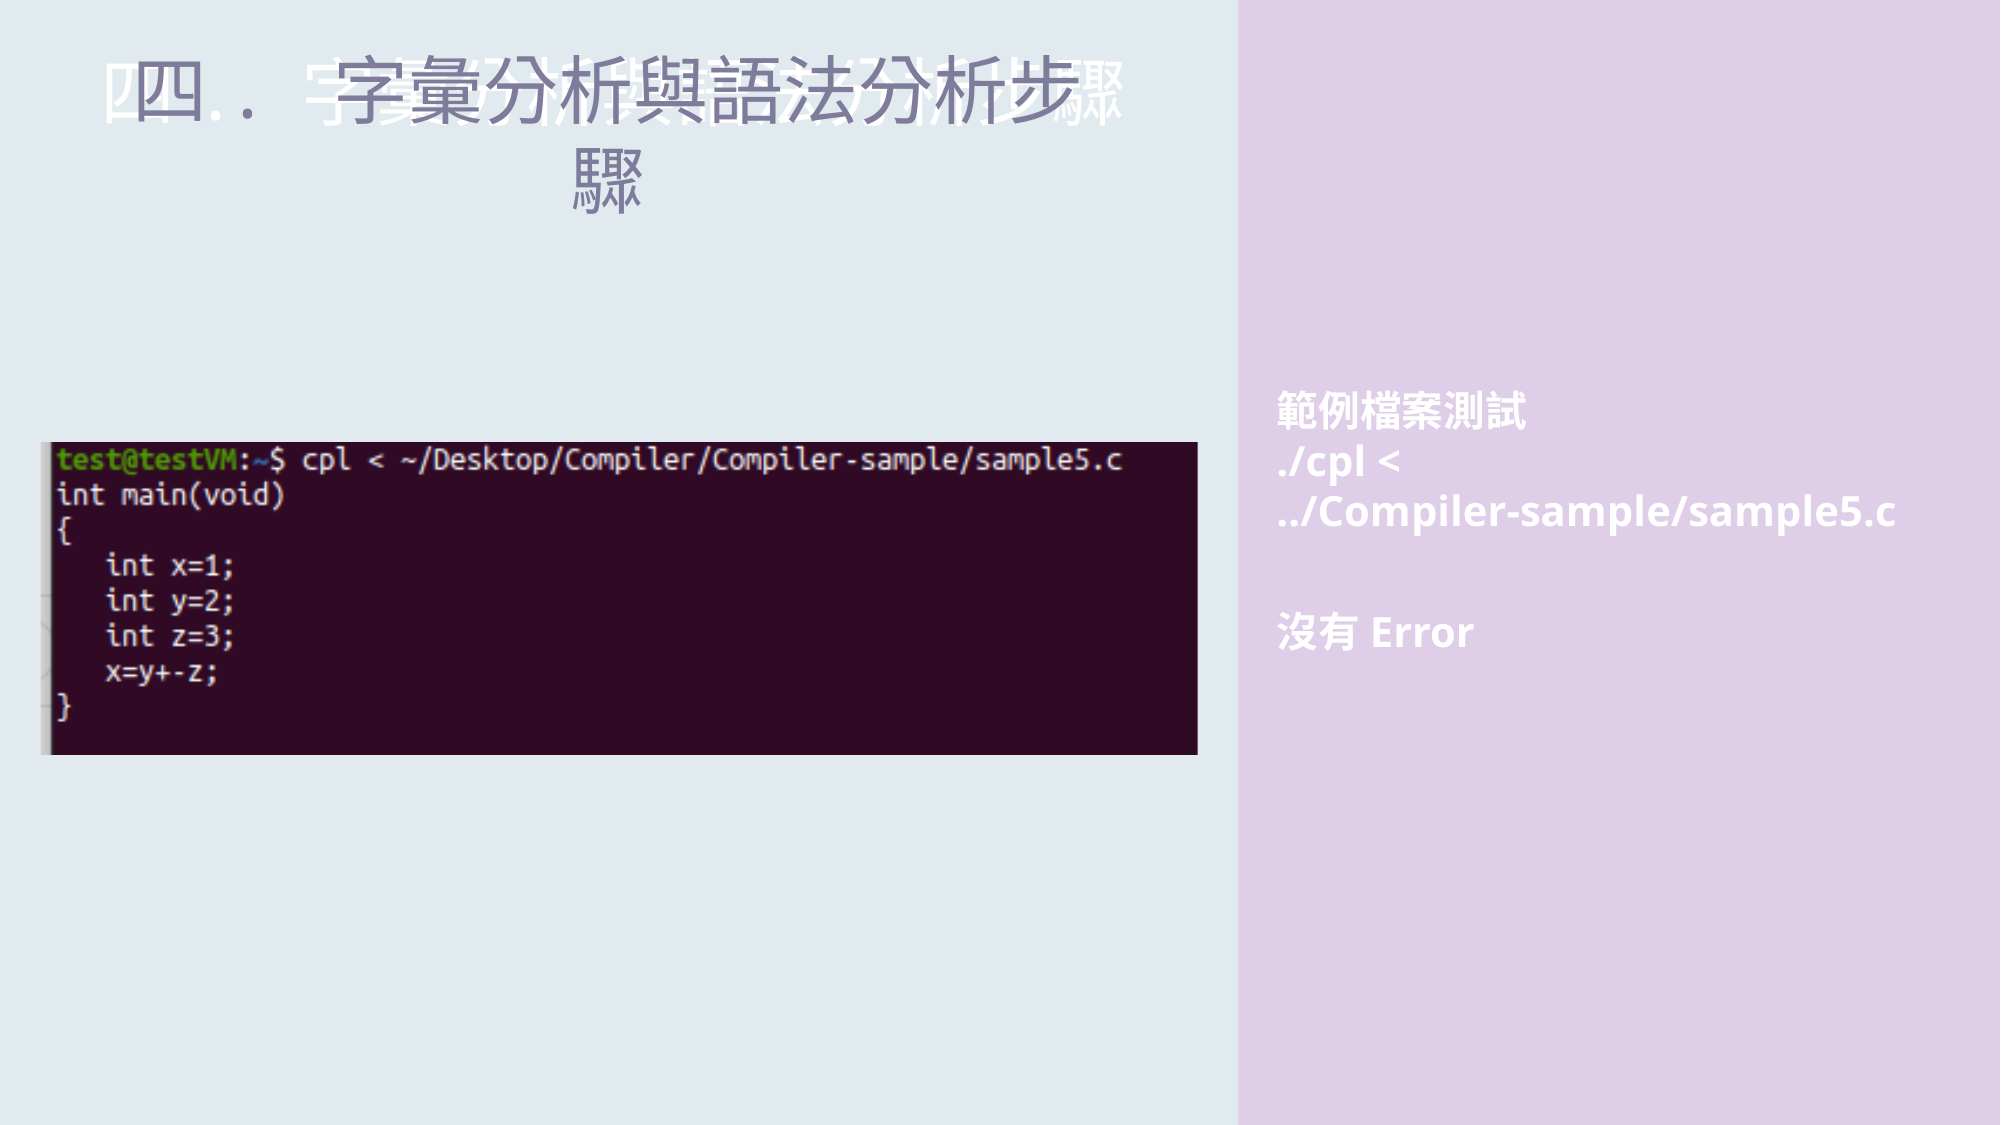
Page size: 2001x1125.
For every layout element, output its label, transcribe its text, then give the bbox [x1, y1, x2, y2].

text_box 範例檔案測試 ./cpl < ../Compiler-sample/sample5.c [1261, 377, 2000, 543]
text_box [67, 36, 1160, 144]
text_box 沒有Error [1261, 598, 2000, 664]
picture [40, 442, 1198, 755]
text_box [0, 0, 1239, 1125]
